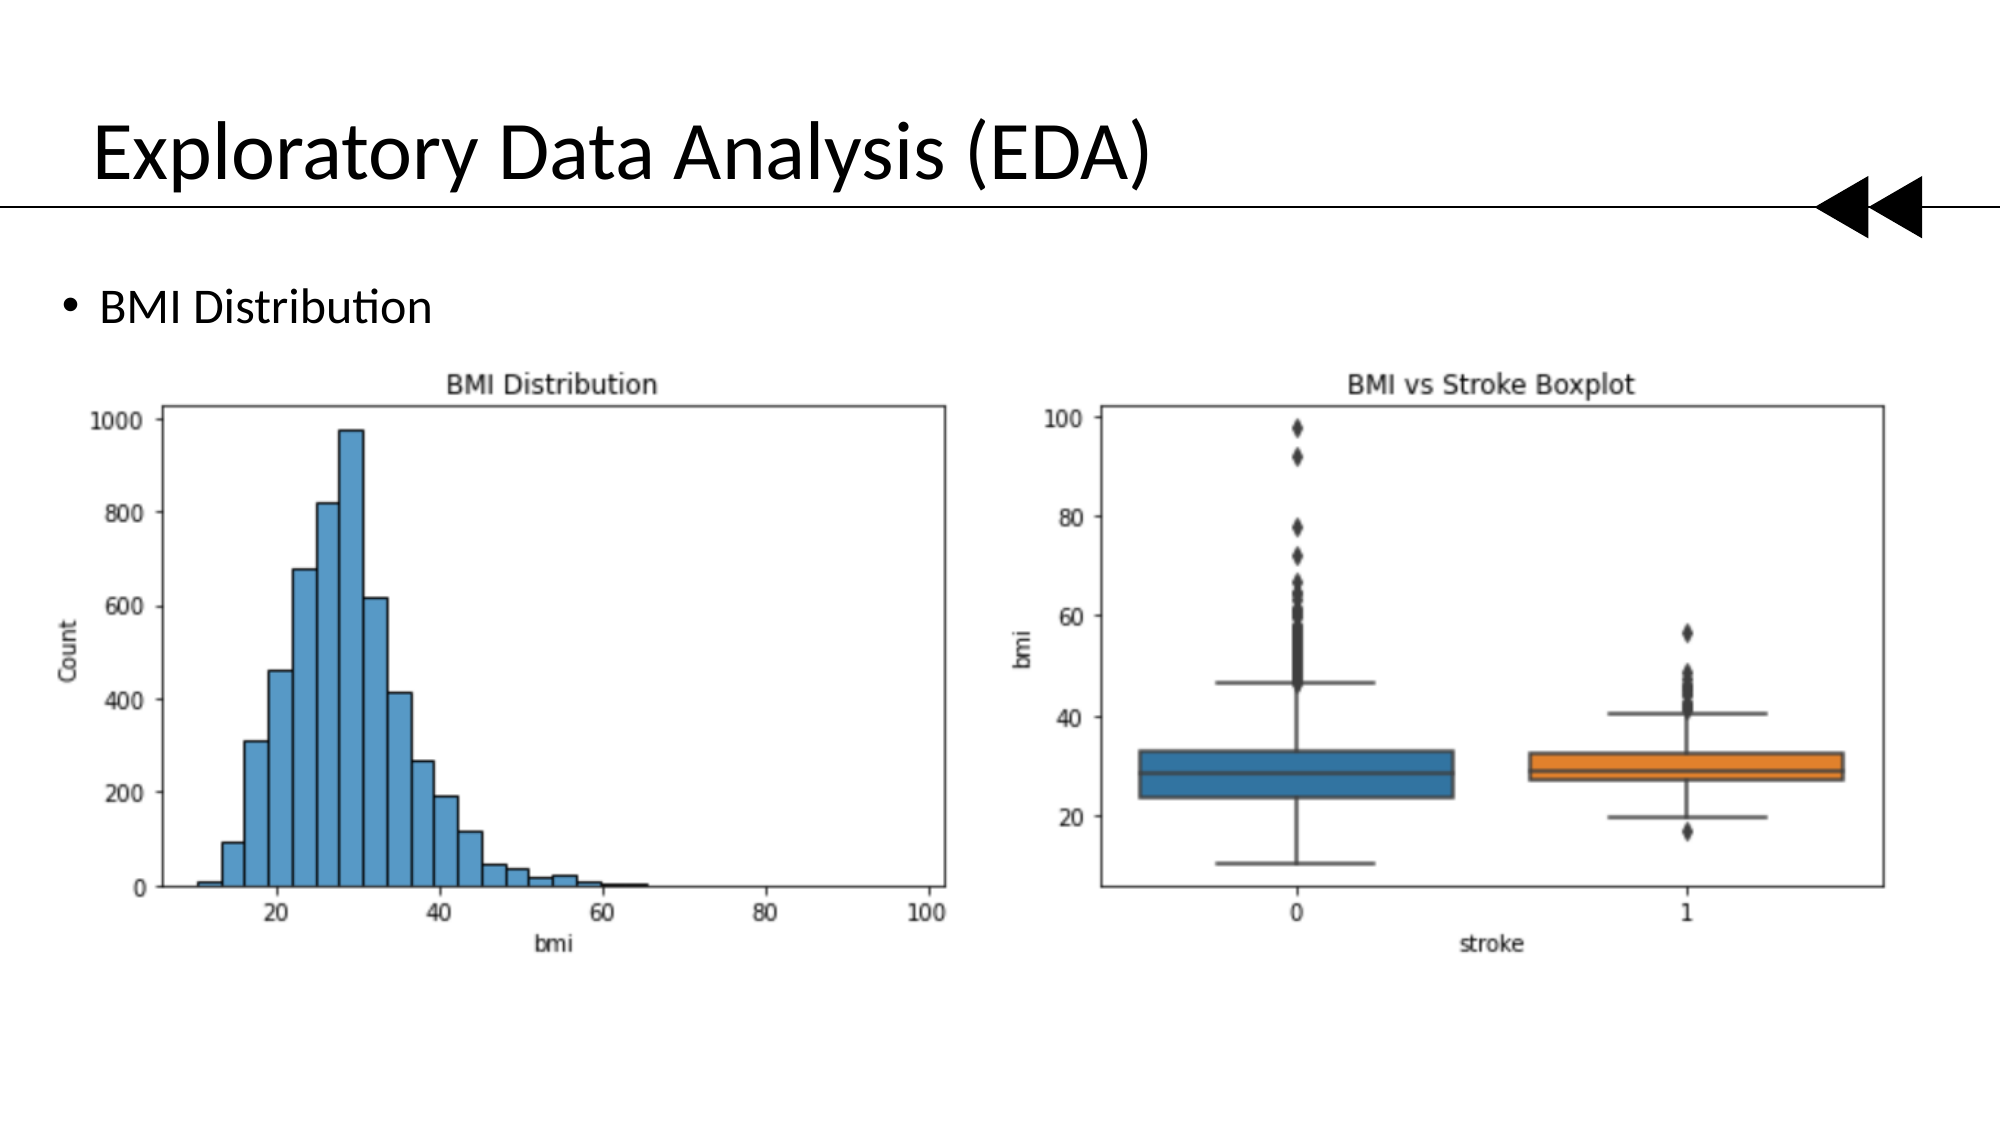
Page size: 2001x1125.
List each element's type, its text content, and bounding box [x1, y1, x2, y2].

text_box Exploratory Data Analysis (EDA) [77, 60, 1341, 175]
picture [43, 351, 1957, 977]
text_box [0, 175, 2000, 239]
text_box BMI Distribution [46, 272, 958, 348]
